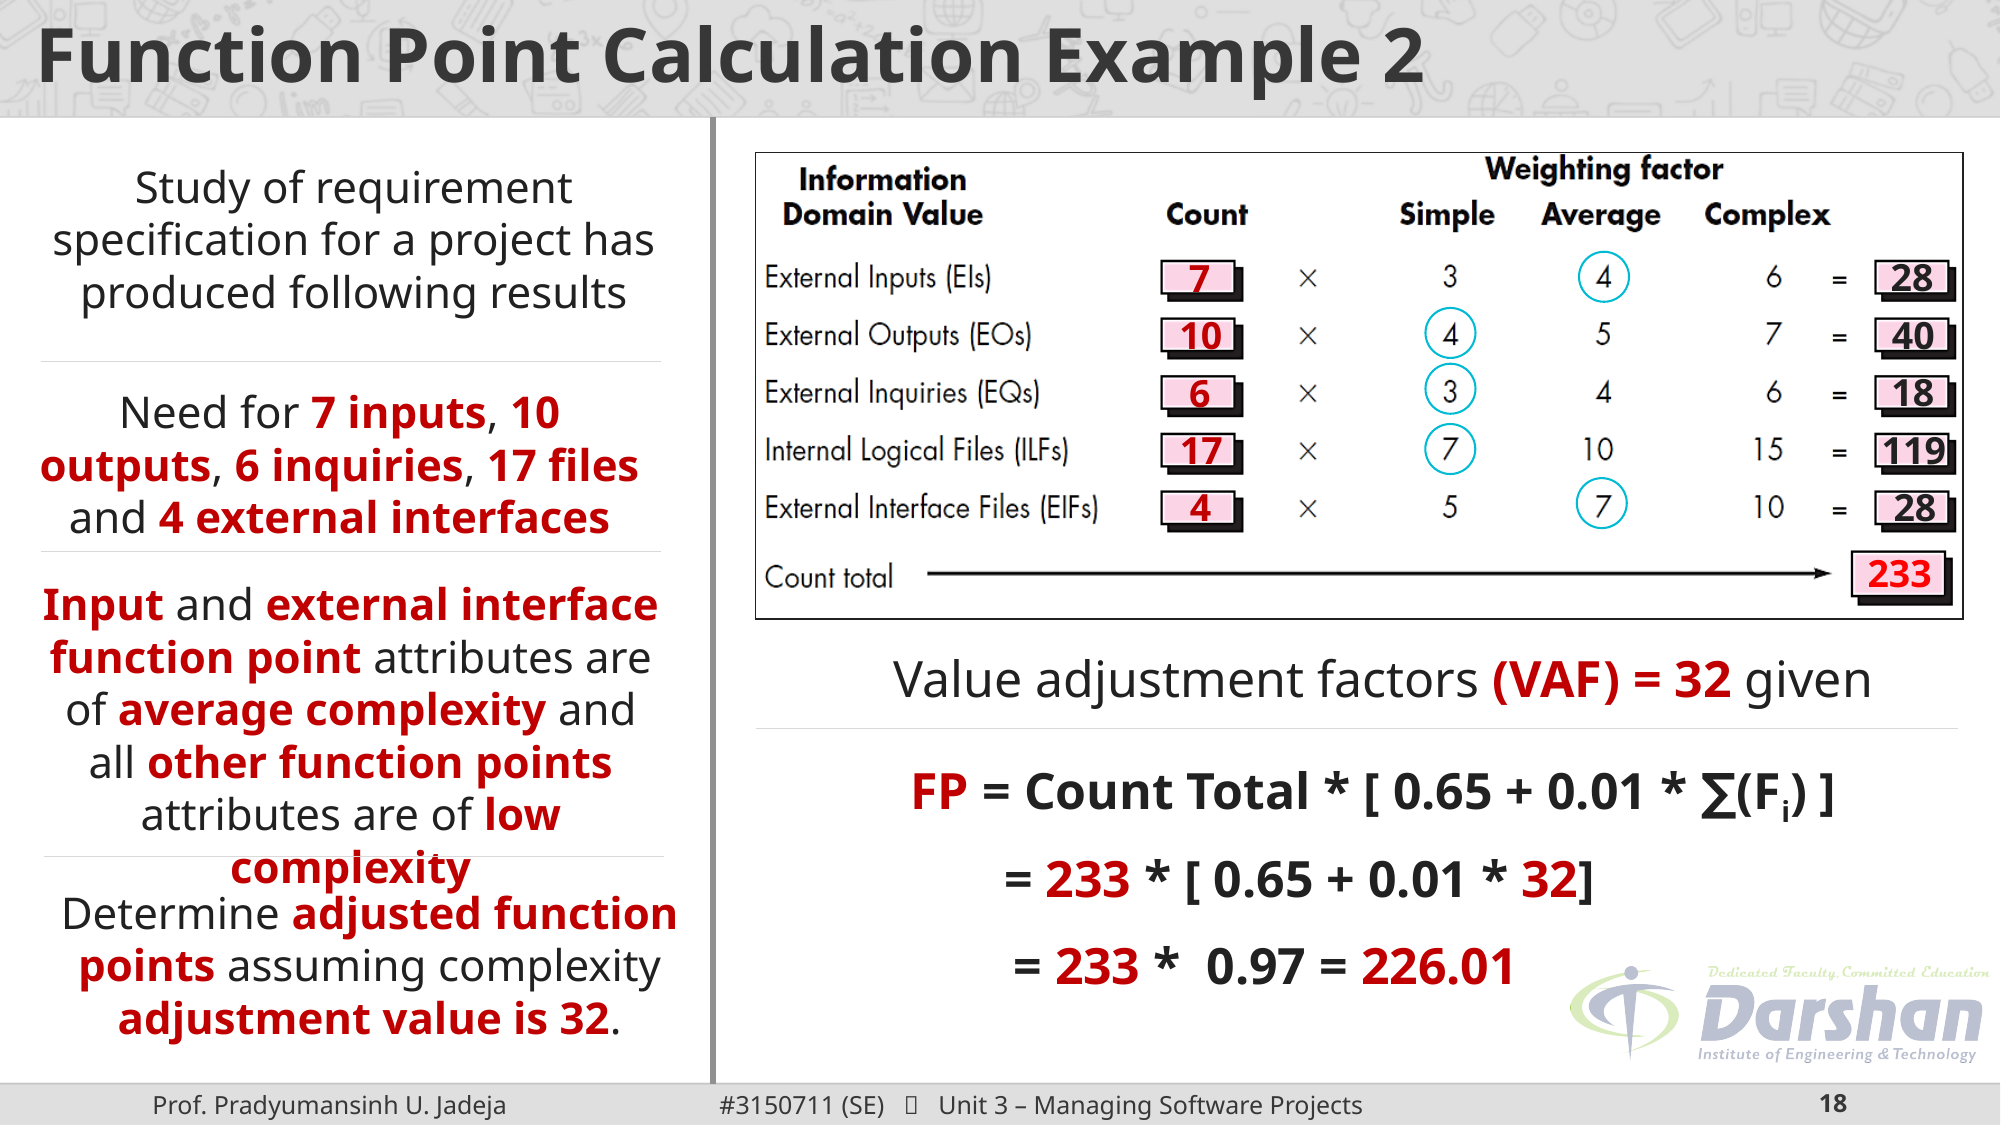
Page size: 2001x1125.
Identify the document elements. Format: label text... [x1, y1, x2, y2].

text_box Determine adjusted function points assuming complexity adjustment value is 32. [40, 878, 699, 1051]
text_box = 233 * [ 0.65 + 0.01 * 32] [989, 839, 1610, 915]
text_box FP = Count Total * [ 0.65 + 0.01 * ∑(Fi) ] [895, 752, 1852, 836]
picture [756, 153, 1963, 619]
text_box Value adjustment factors (VAF) = 32 given [878, 639, 1889, 715]
text_box Need for 7 inputs, 10 outputs, 6 inquiries, 17 files and 4 external interfaces [10, 377, 669, 550]
title Function Point Calculation Example 2 [0, 0, 2000, 117]
text_box = 233 * 0.97 = 226.01 [998, 927, 1533, 1003]
text_box Study of requirement specification for a project has produced following results [24, 152, 684, 325]
text_box Input and external interface function point attributes are of average complexity and all other function points attributes are of low complexity [21, 569, 680, 900]
